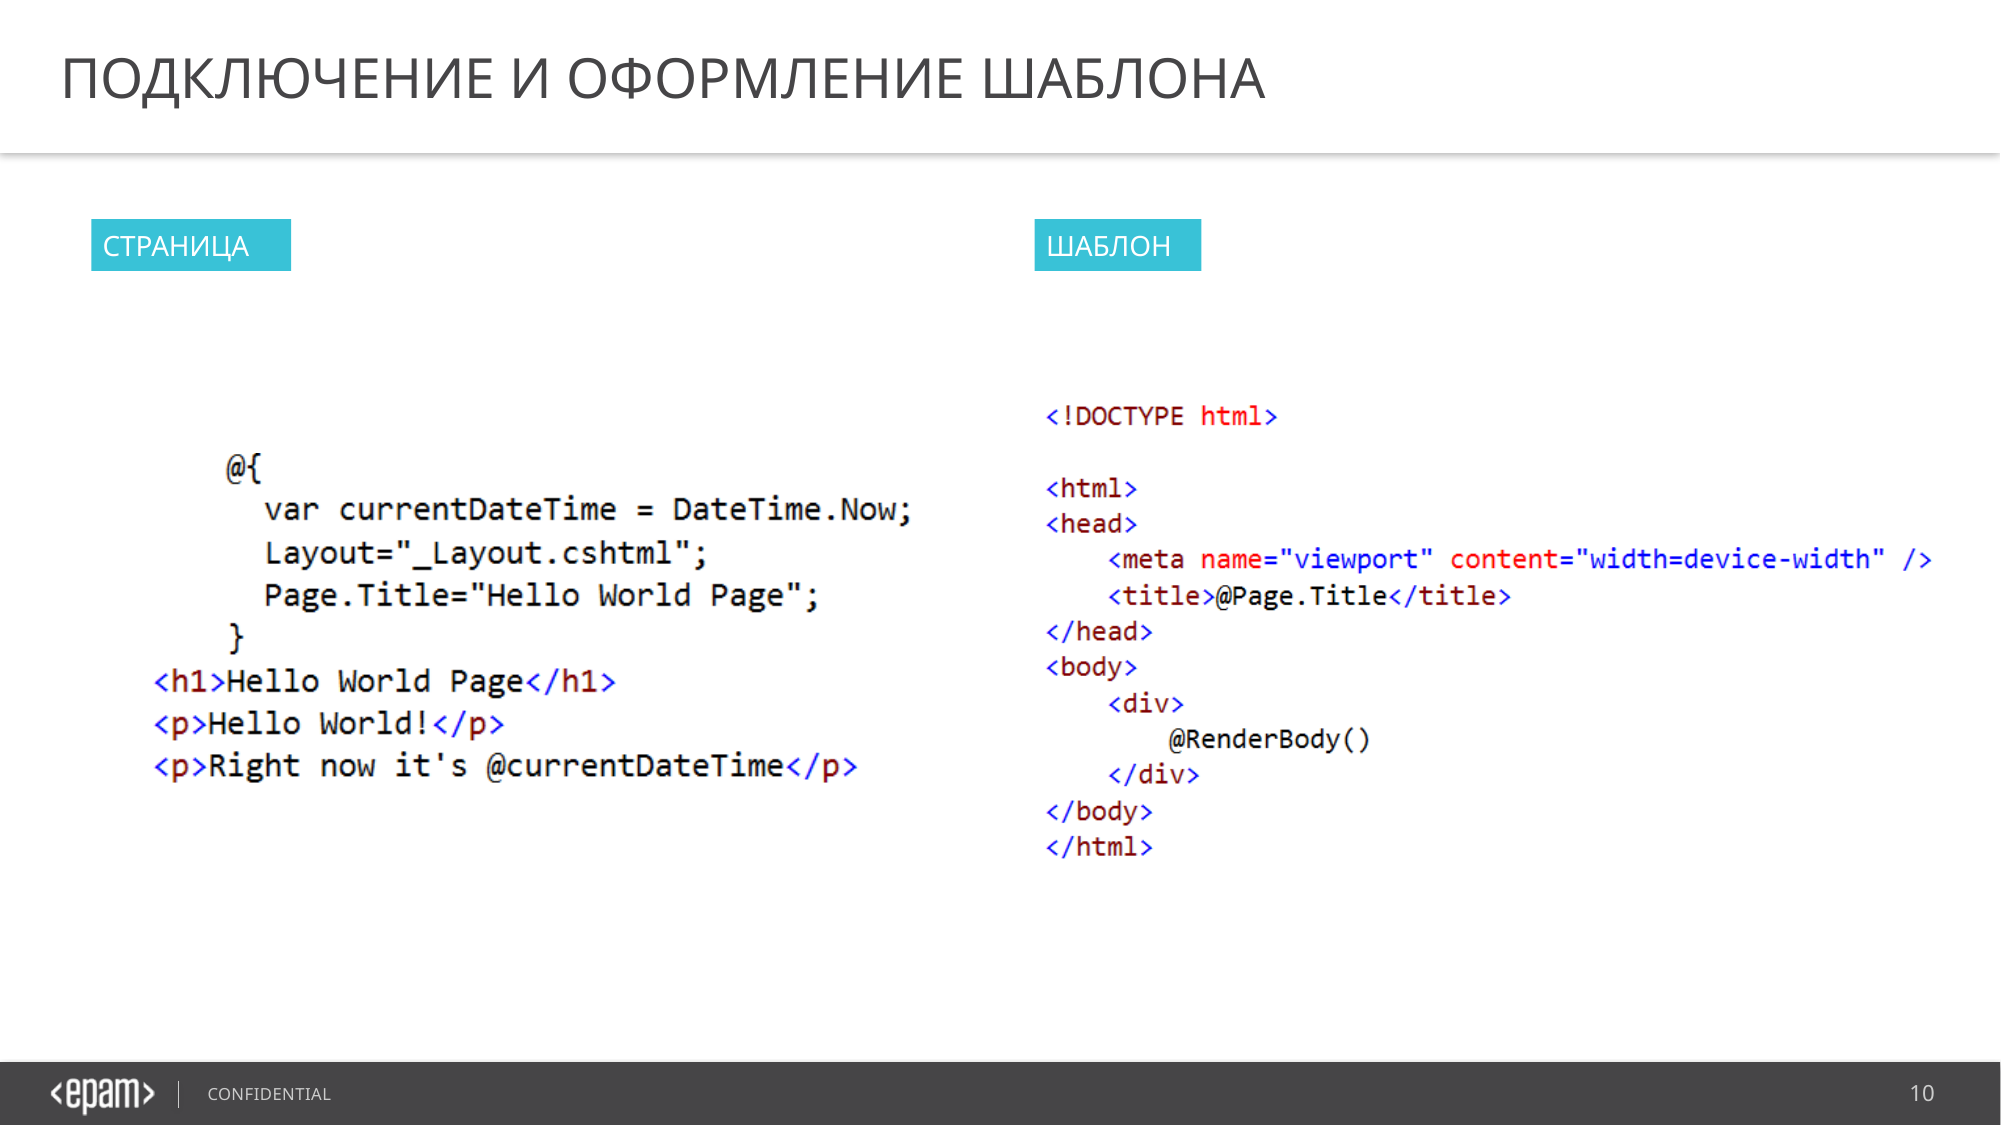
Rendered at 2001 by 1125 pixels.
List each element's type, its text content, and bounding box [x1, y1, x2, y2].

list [137, 452, 937, 812]
list Шаблон [1034, 219, 1202, 271]
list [1021, 395, 1939, 869]
list Страница [91, 219, 292, 271]
text_box Подключение и оформление шаблона [0, 0, 2000, 153]
picture [50, 1078, 155, 1116]
